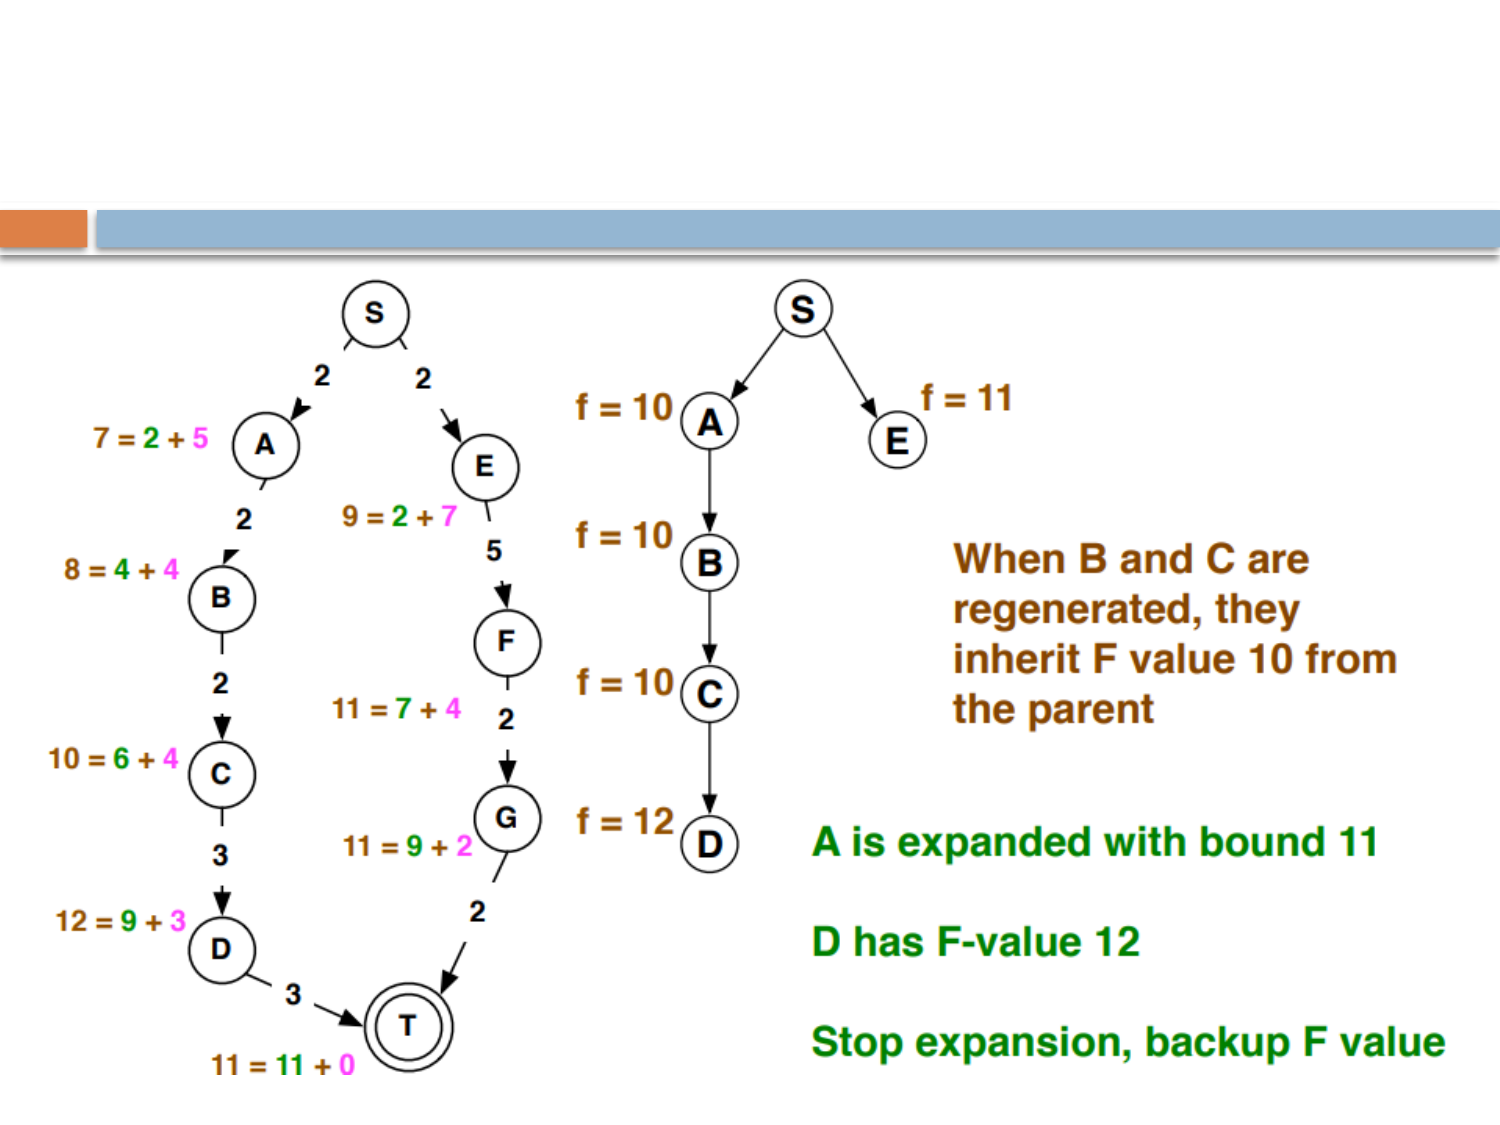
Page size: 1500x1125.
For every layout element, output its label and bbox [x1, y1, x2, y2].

picture [3, 269, 1497, 1076]
